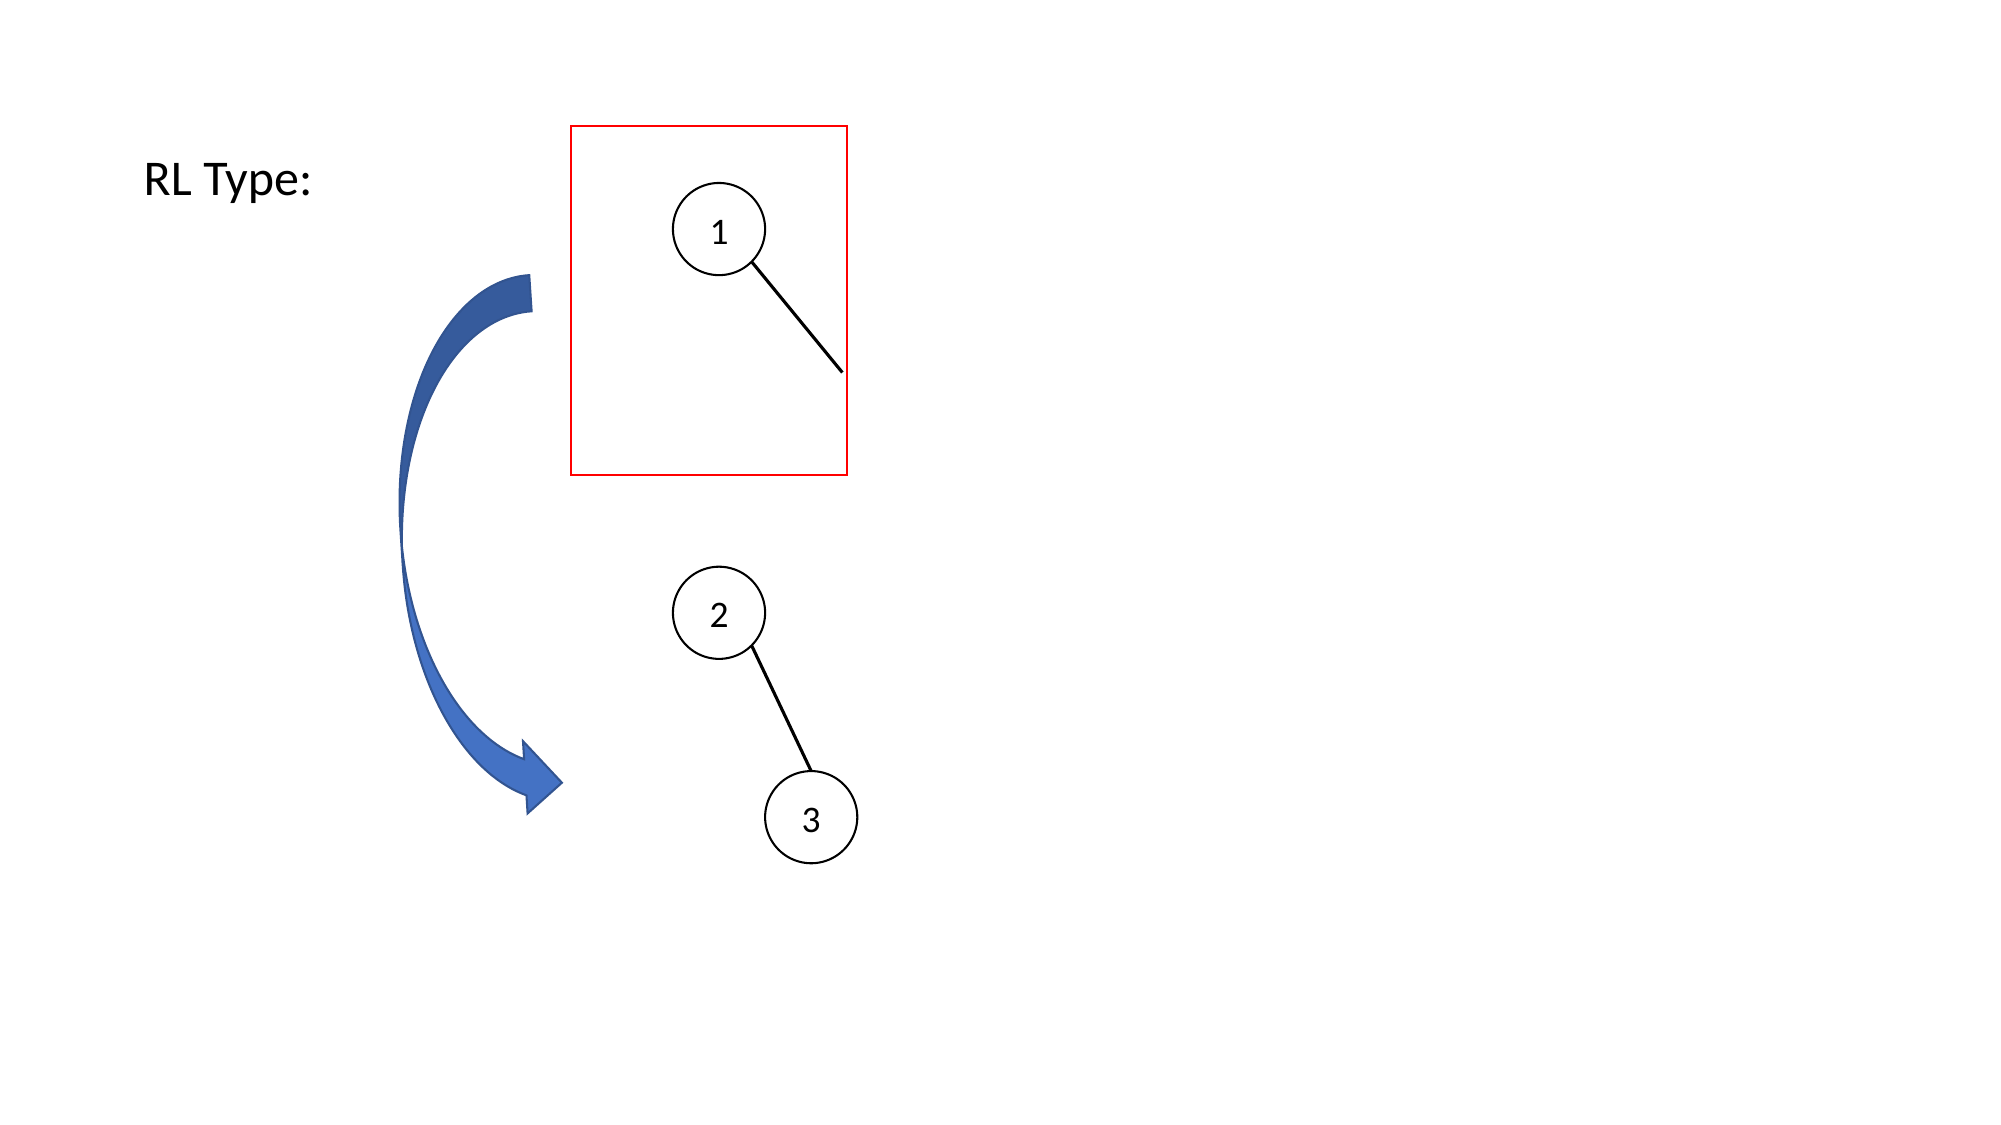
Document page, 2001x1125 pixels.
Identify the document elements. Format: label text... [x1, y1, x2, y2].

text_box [751, 645, 812, 772]
text_box RL Type: [128, 137, 328, 213]
text_box 3 [764, 770, 859, 865]
text_box 2 [671, 565, 767, 660]
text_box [751, 261, 843, 373]
text_box [570, 125, 848, 476]
text_box [398, 274, 564, 816]
